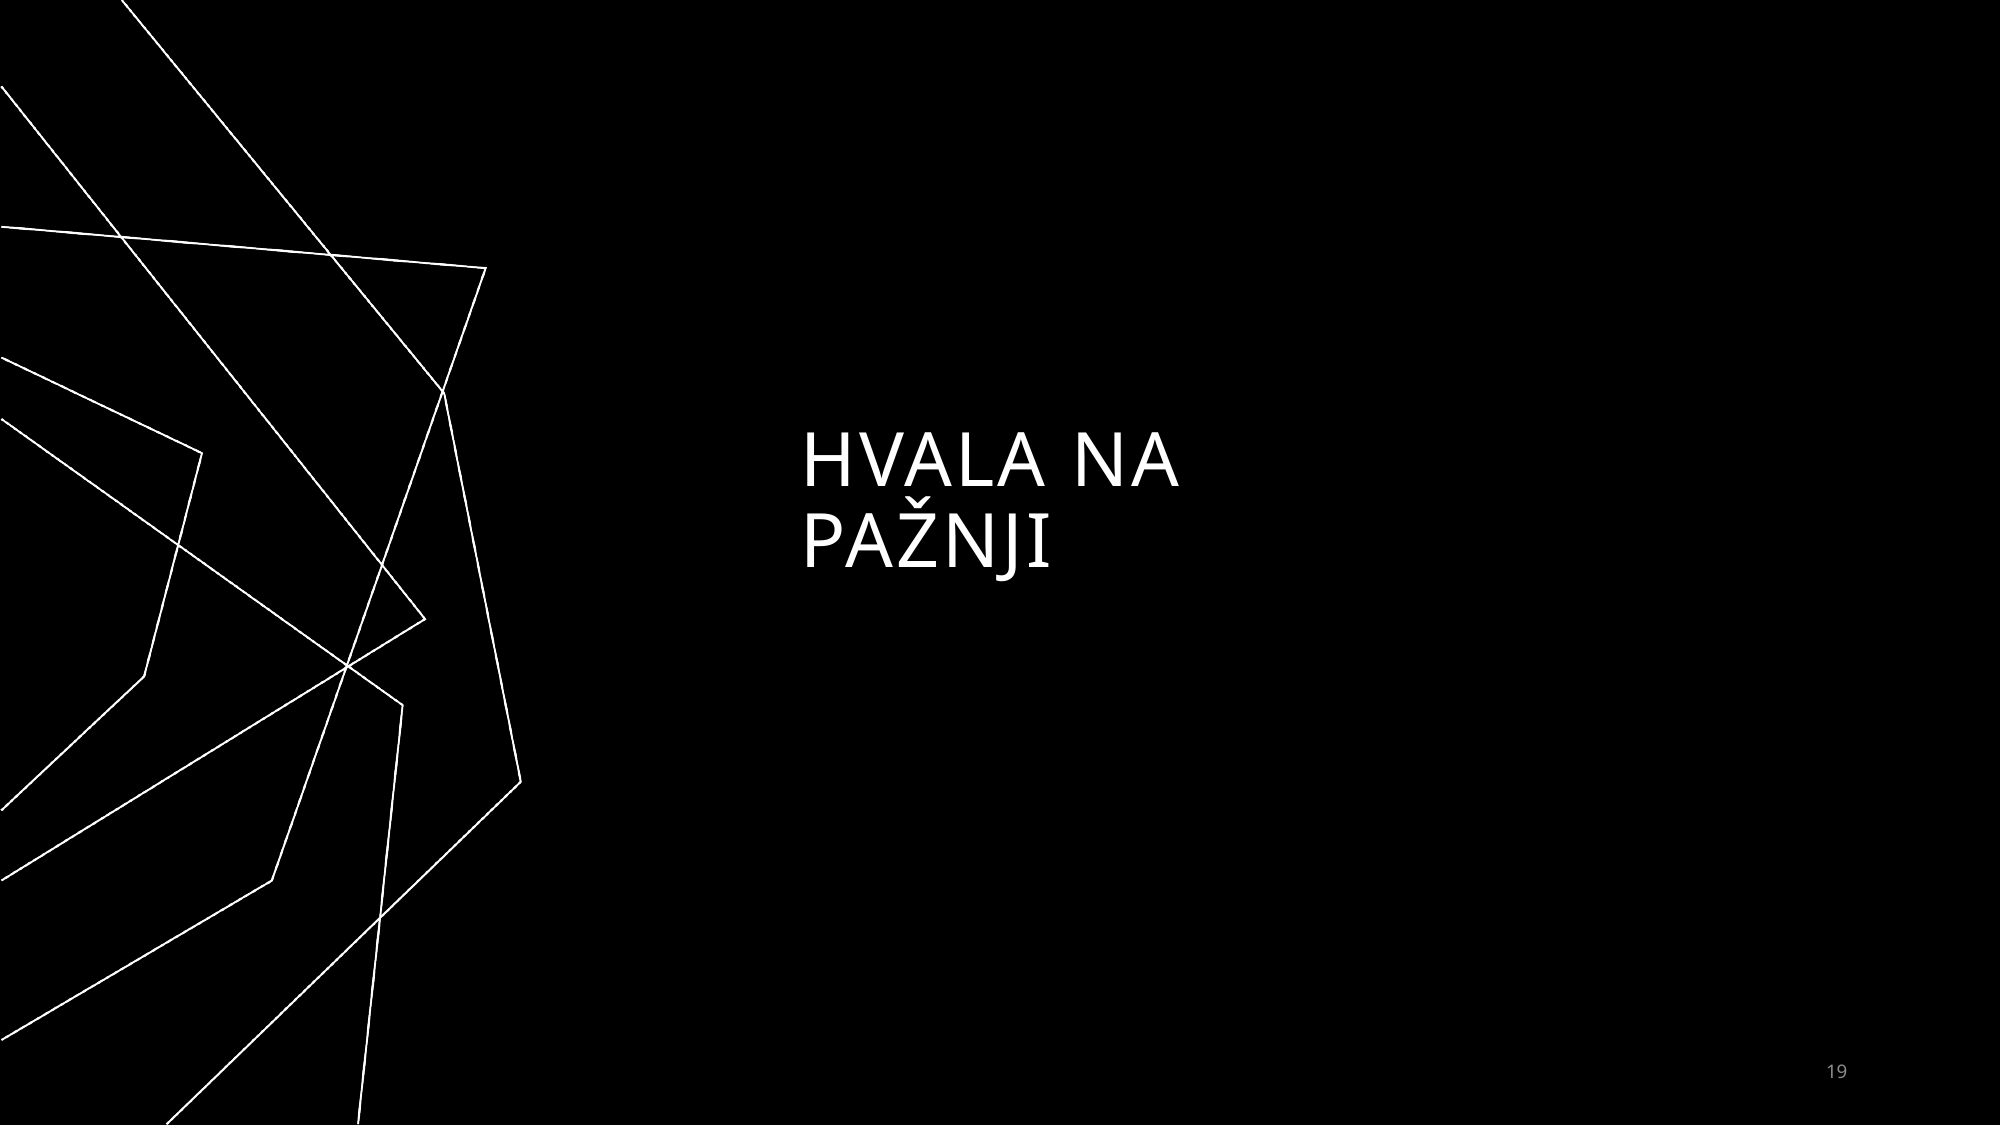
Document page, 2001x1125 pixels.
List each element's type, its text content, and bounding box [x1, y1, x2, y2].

picture [0, 0, 522, 1125]
title Hvala na pažnji [785, 425, 1472, 592]
slide_number 19 [1571, 1042, 1863, 1103]
